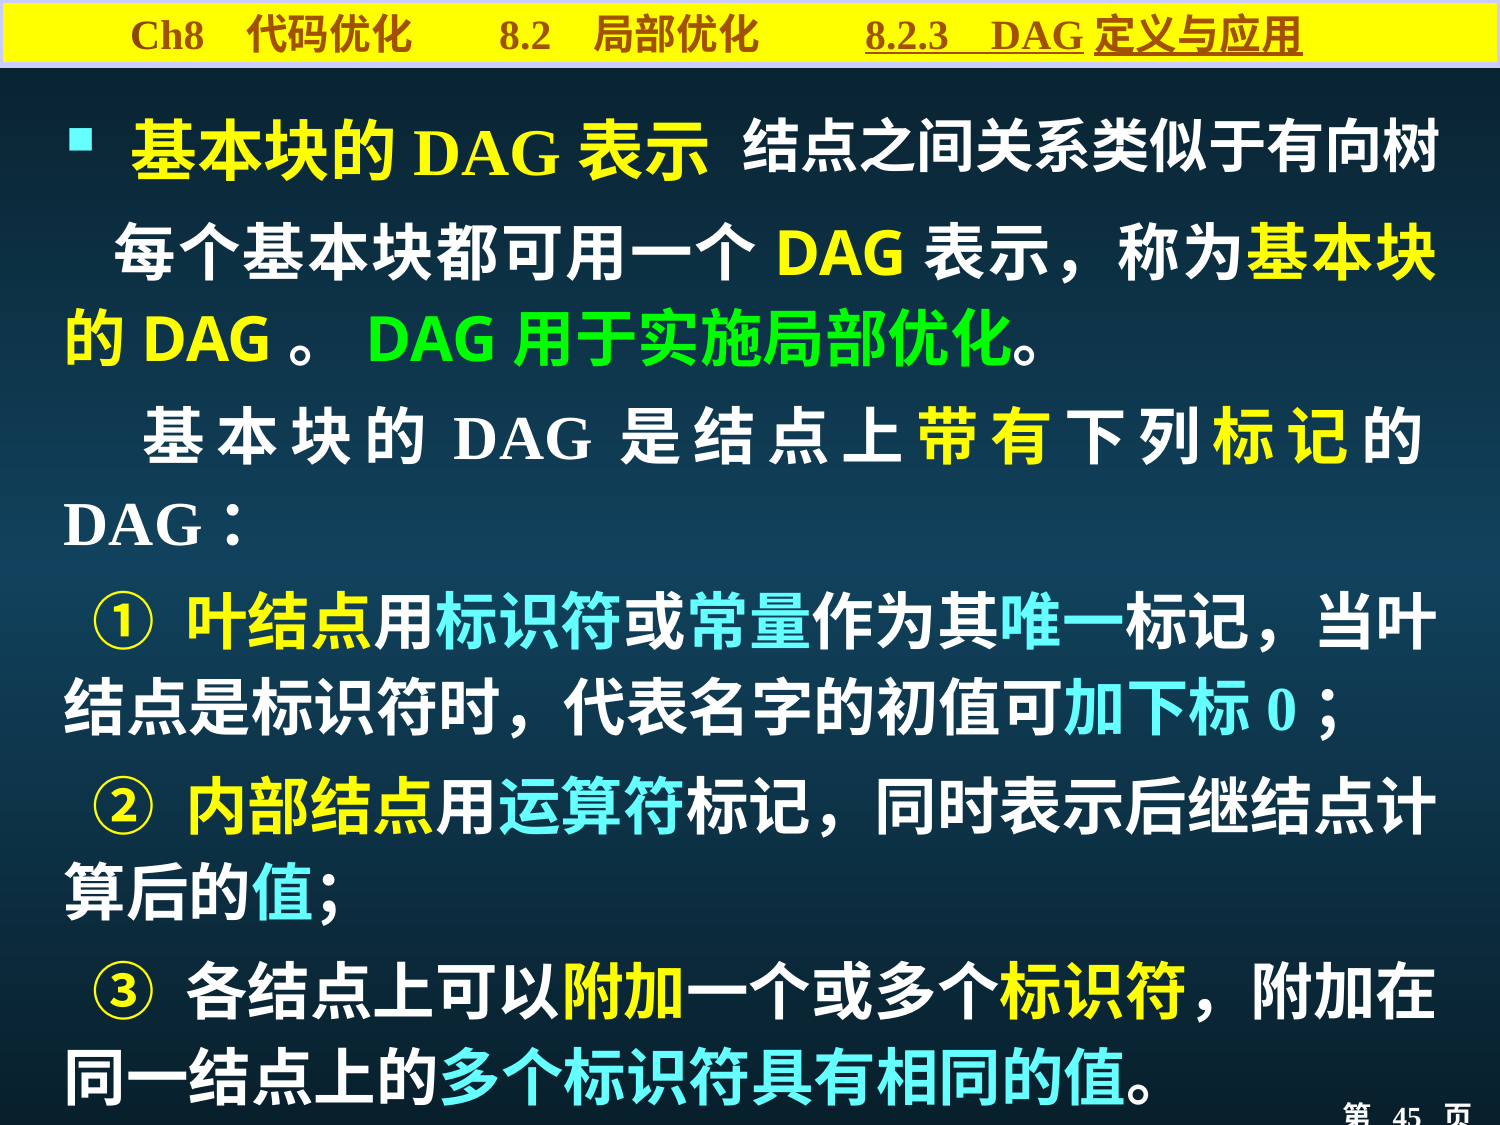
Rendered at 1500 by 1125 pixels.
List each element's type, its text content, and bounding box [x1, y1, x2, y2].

text_box 基本块的DAG表示 每个基本块都可用一个DAG表示，称为基本块的DAG。DAG用于实施局部优化。 基本块的DAG是结点上带有下列标记的DAG： ① 叶结点用标识符或常量作为其唯一标记，当叶结点是标识符时，代表名字的初值可加下标0； ② 内部结点用运算符标记，同时表示后继结点计算后的值； ③ 各结点上可以附加一个或多个标识符，附加在同一结点上的多个标识符具有相同的值。 [48, 83, 1454, 1115]
text_box 结点之间关系类似于有向树 [727, 101, 1478, 187]
text_box Ch8 代码优化 8.2 局部优化 8.2.3 DAG定义与应用 [0, 0, 1500, 65]
